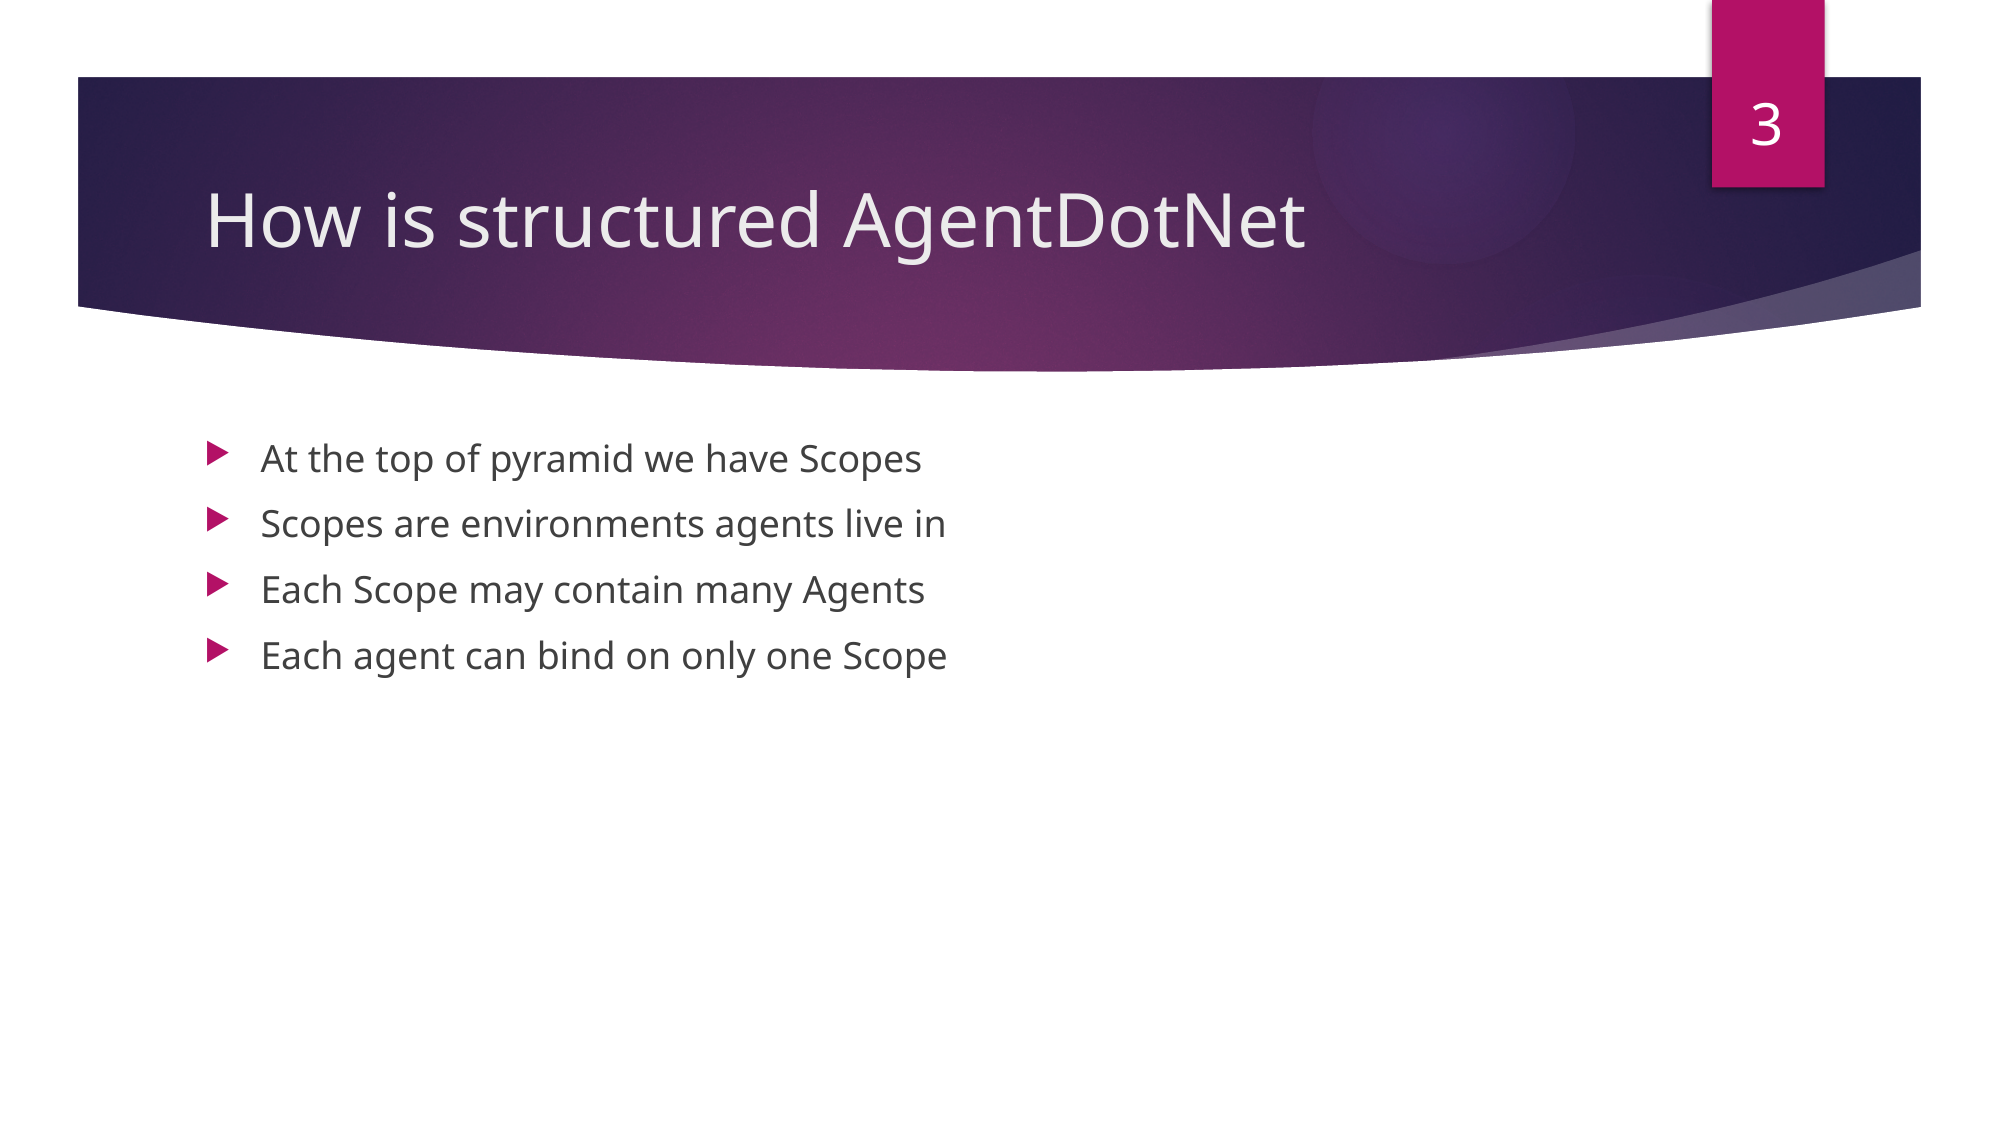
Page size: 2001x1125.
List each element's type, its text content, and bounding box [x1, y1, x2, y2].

slide_number 3 [1698, 48, 1836, 175]
list At the top of pyramid we have Scopes Scopes are environments agents live in Each Scope may contain many Agents Each agent can bind on only one Scope [189, 427, 1638, 988]
title How is structured AgentDotNet [189, 159, 1627, 276]
